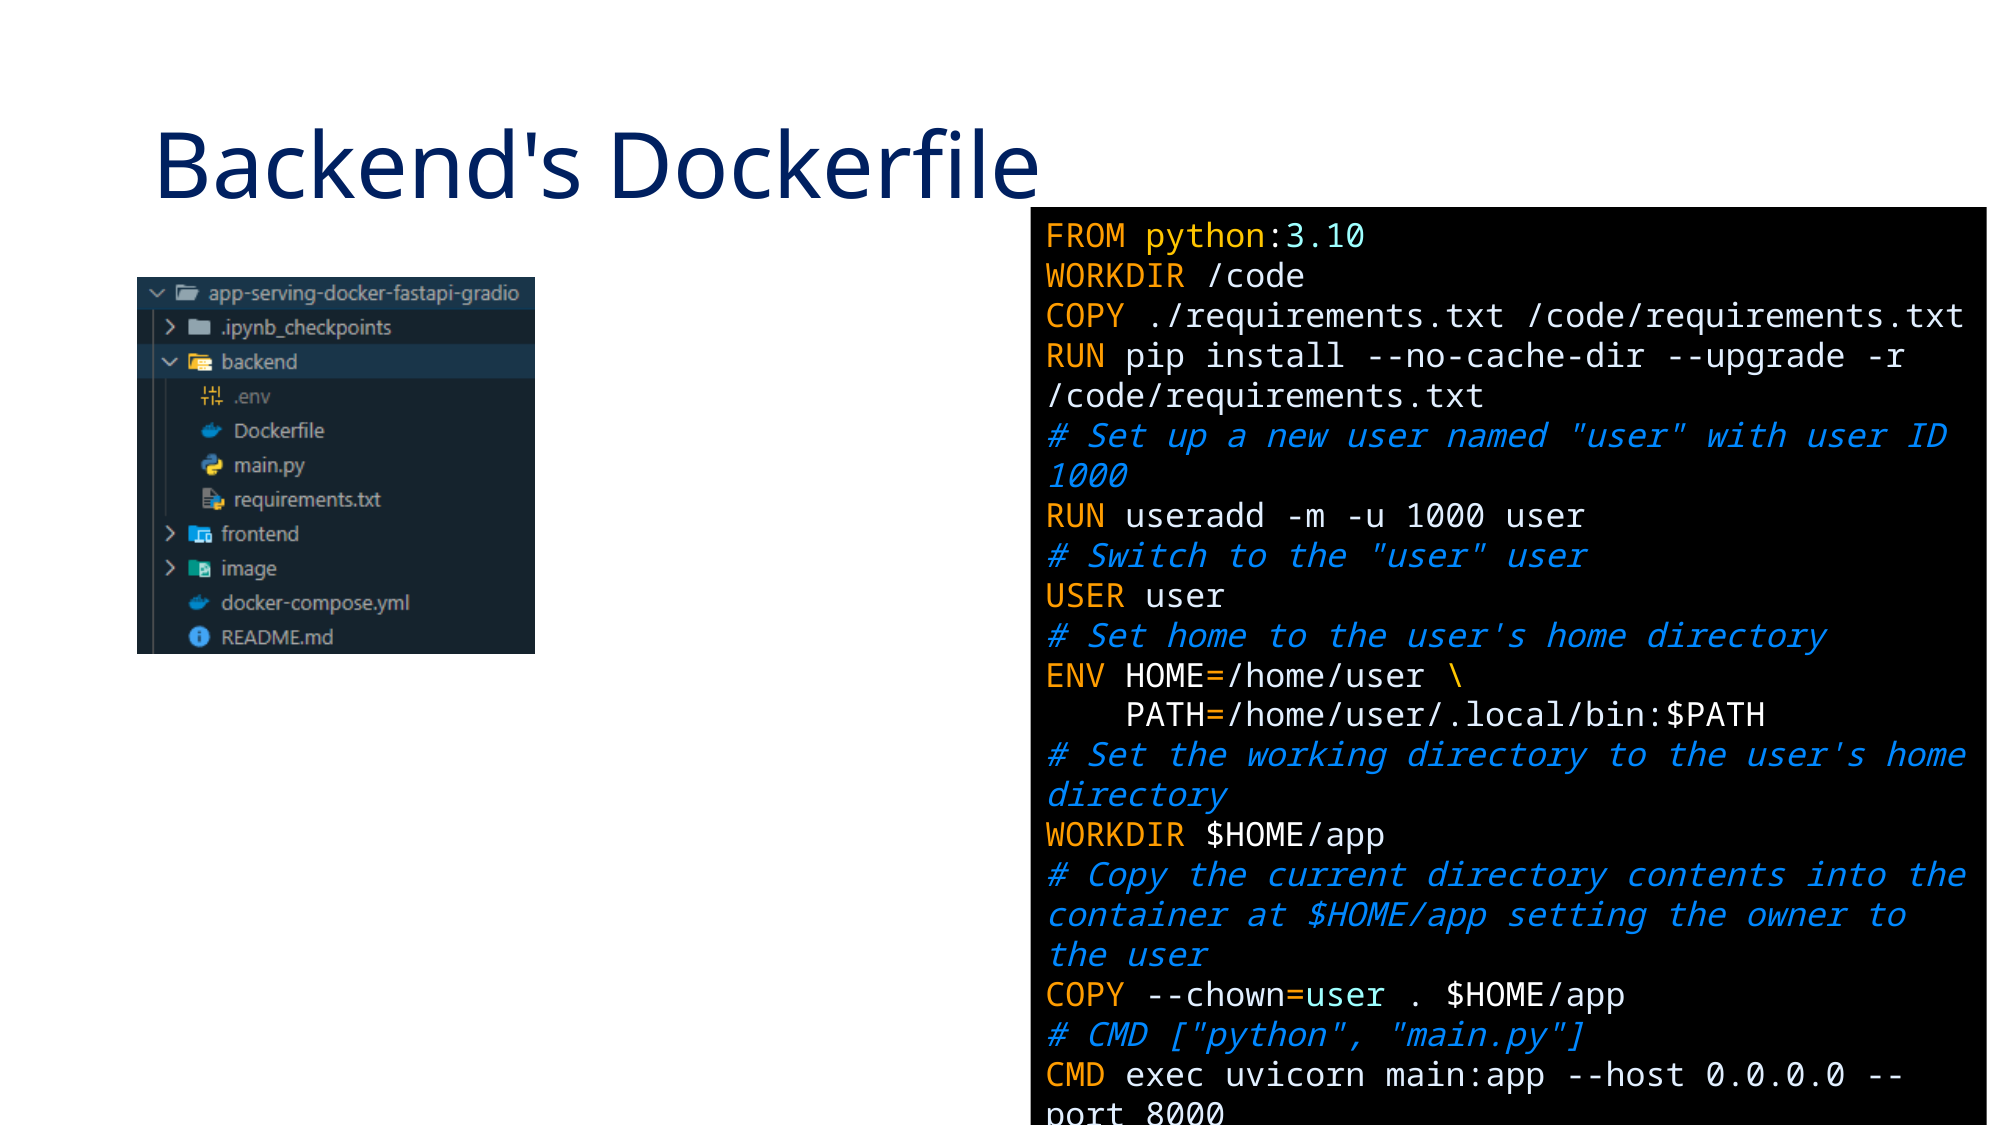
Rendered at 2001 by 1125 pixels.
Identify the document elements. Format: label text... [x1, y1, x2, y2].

picture [136, 276, 535, 655]
title Backend's Dockerfile [137, 59, 1863, 278]
text_box FROM python:3.10 WORKDIR /code COPY ./requirements.txt /code/requirements.txt RUN pip install --no-cache-dir --upgrade -r /code/requirements.txt # Set up a new user named "user" with user ID 1000 RUN useradd -m -u 1000 user # Switch to the "user" user USER user # Set home to the user's home directory ENV HOME=/home/user \ PATH=/home/user/.local/bin:$PATH # Set the working directory to the user's home directory WORKDIR $HOME/app # Copy the current directory contents into the container at $HOME/app setting the owner to the user COPY --chown=user . $HOME/app # CMD ["python", "main.py"] CMD exec uvicorn main:app --host 0.0.0.0 --port 8000 [1030, 207, 1987, 1125]
